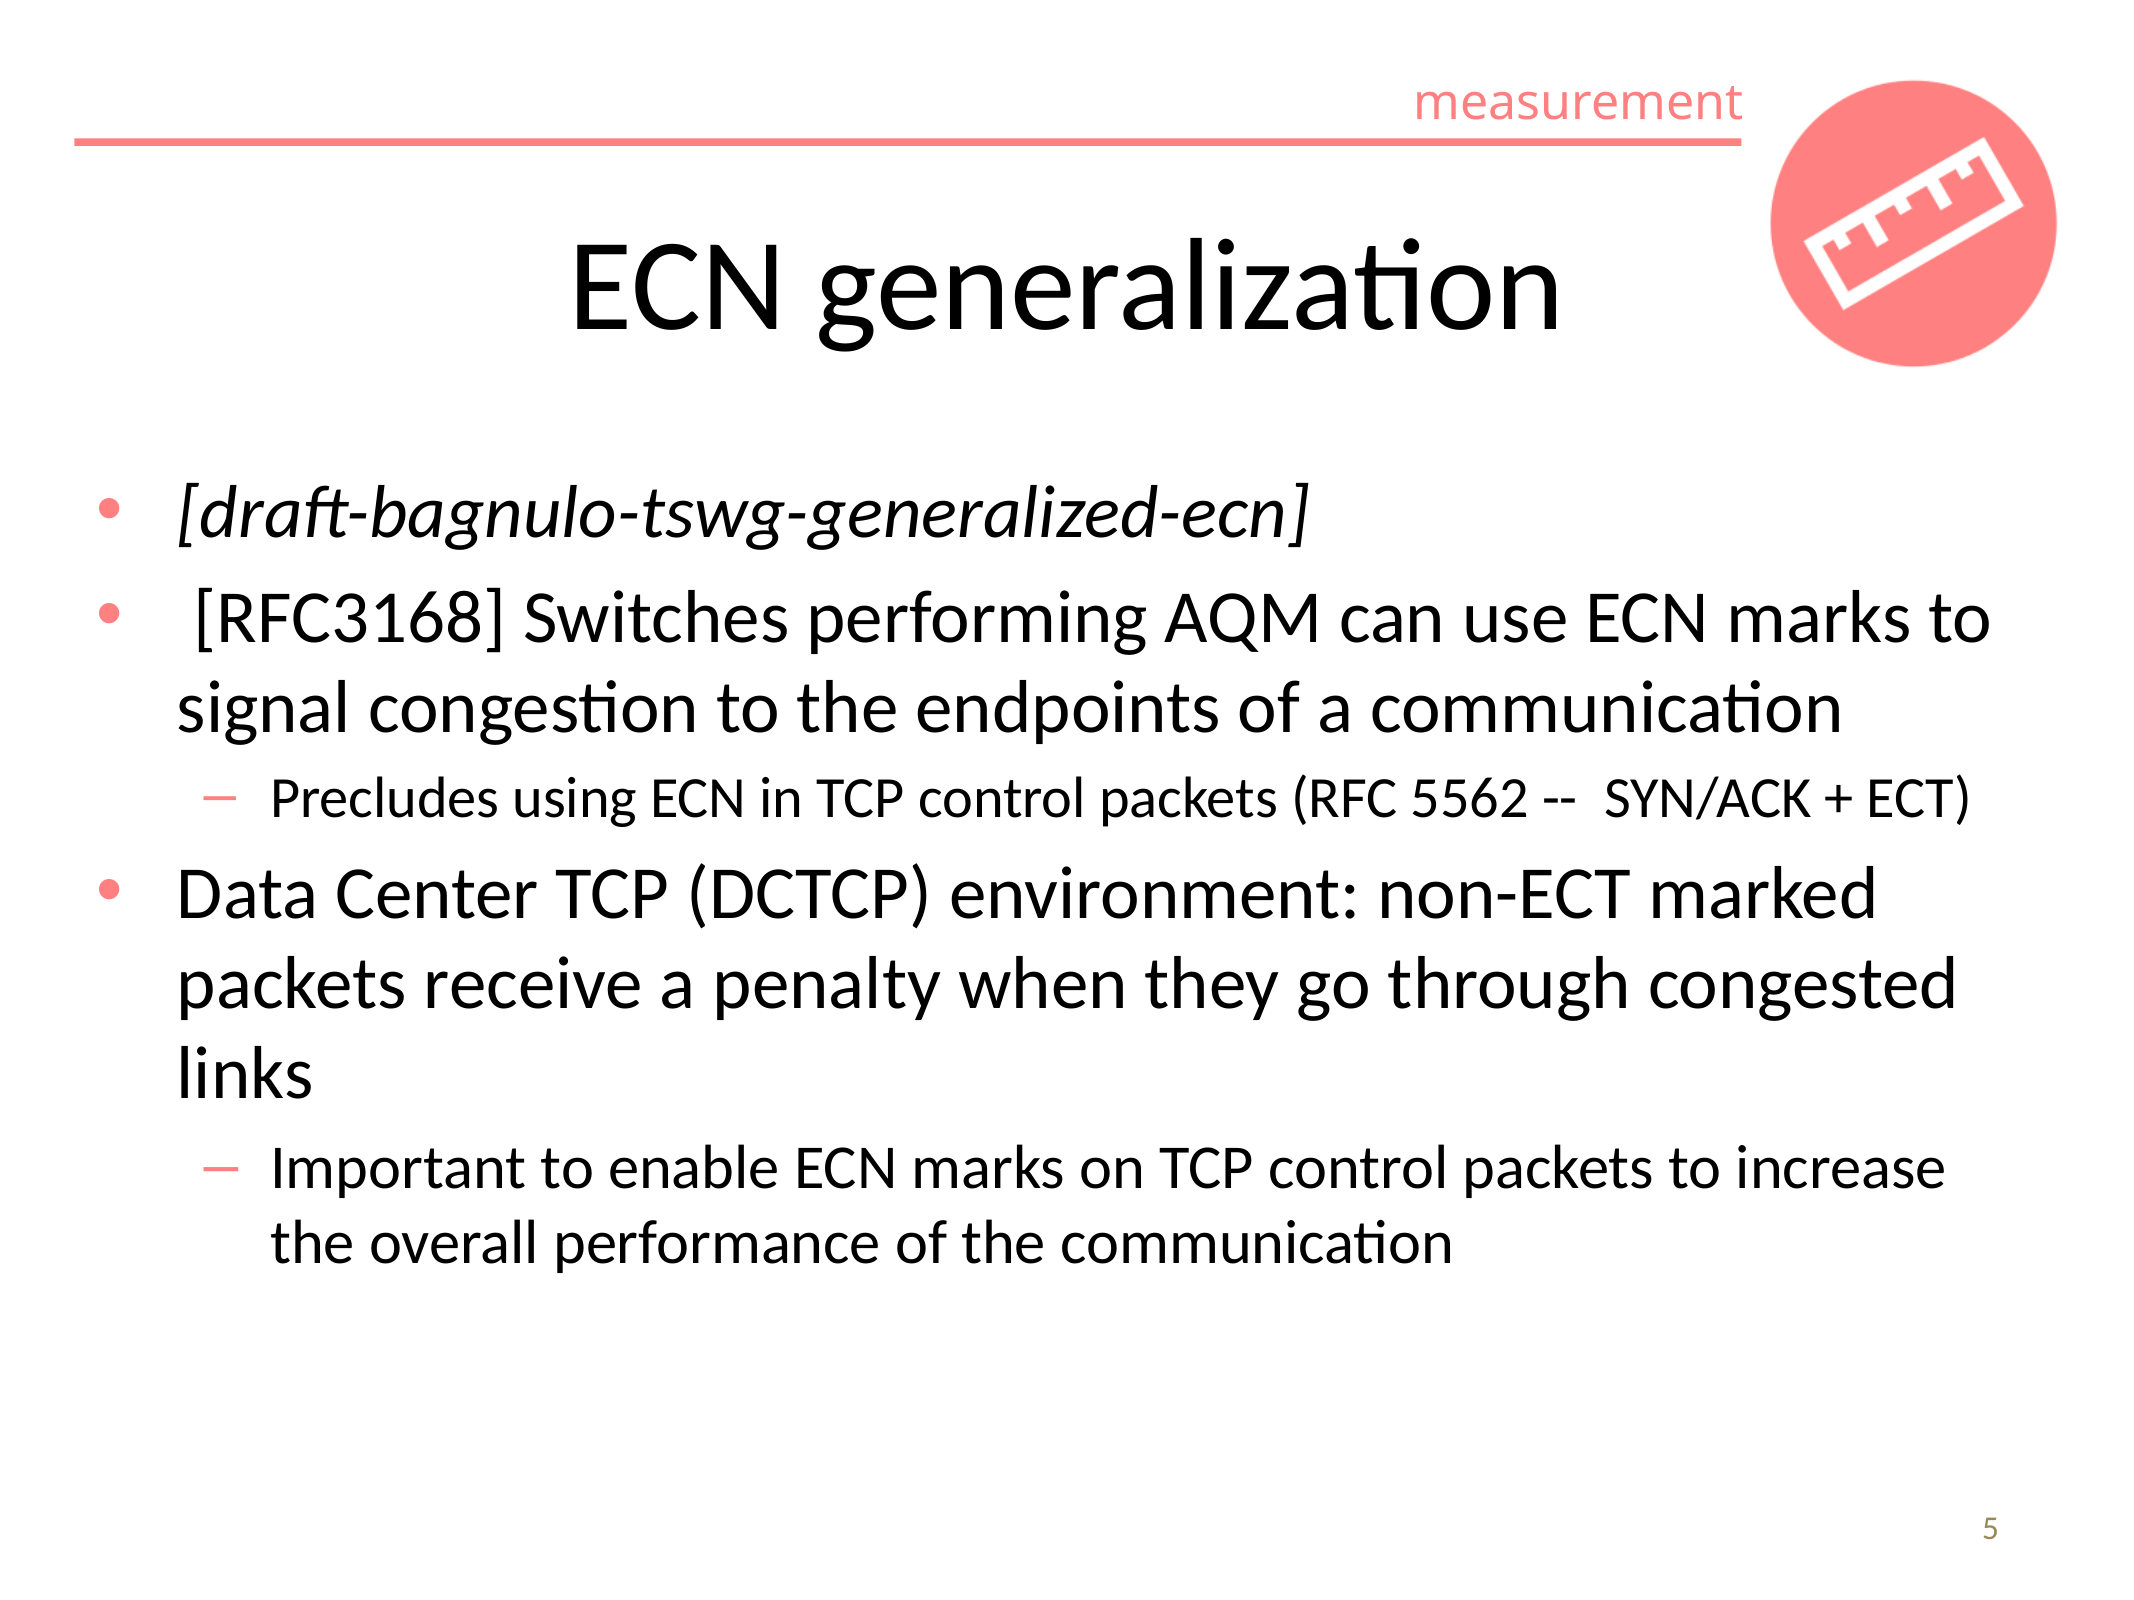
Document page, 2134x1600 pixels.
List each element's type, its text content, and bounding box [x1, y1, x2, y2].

slide_number 5 [1931, 1496, 2050, 1556]
title ECN generalization [106, 143, 2027, 411]
list [draft-bagnulo-tswg-generalized-ecn] [RFC3168] Switches performing AQM can use ECN marks to signal congestion to the endpoints of a communication Precludes using ECN in TCP control packets (RFC 5562 -- SYN/ACK + ECT) Data Center TCP (DCTCP) environment: non-ECT marked packets receive a penalty when they go through congested links Important to enable ECN marks on TCP control packets to increase the overall performance of the communication [75, 451, 2053, 1462]
picture [1757, 73, 2071, 387]
